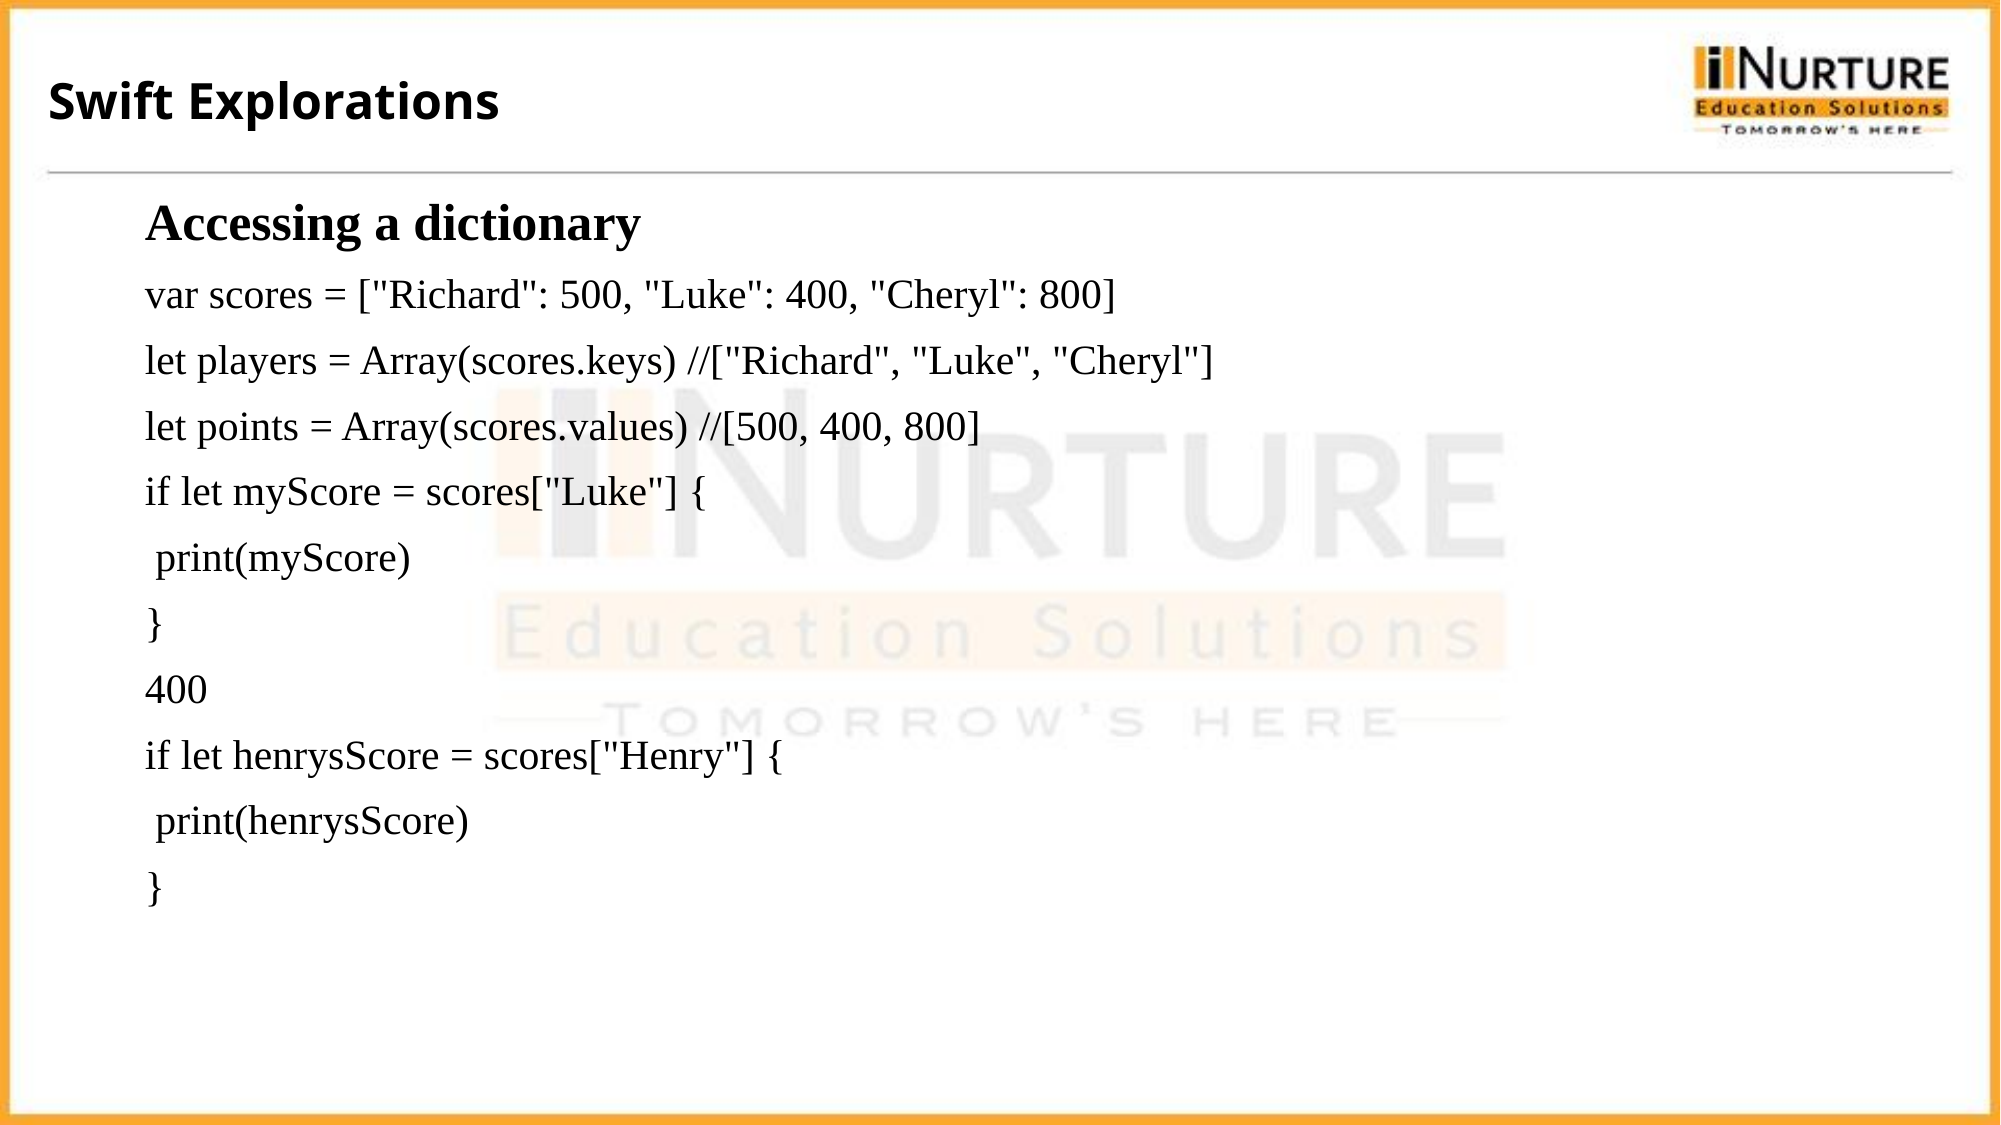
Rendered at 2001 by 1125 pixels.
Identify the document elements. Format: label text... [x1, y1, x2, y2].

list Accessing a dictionary var scores = ["Richard": 500, "Luke": 400, "Cheryl": 800] let players = Array(scores.keys) //["Richard", "Luke", "Cheryl"] let points = Array(scores.values) //[500, 400, 800] if let myScore = scores["Luke"] { print(myScore) } 400 if let henrysScore = scores["Henry"] { print(henrysScore) } [137, 187, 1863, 1075]
picture [0, 0, 2001, 1125]
text_box Swift Explorations [40, 62, 847, 138]
